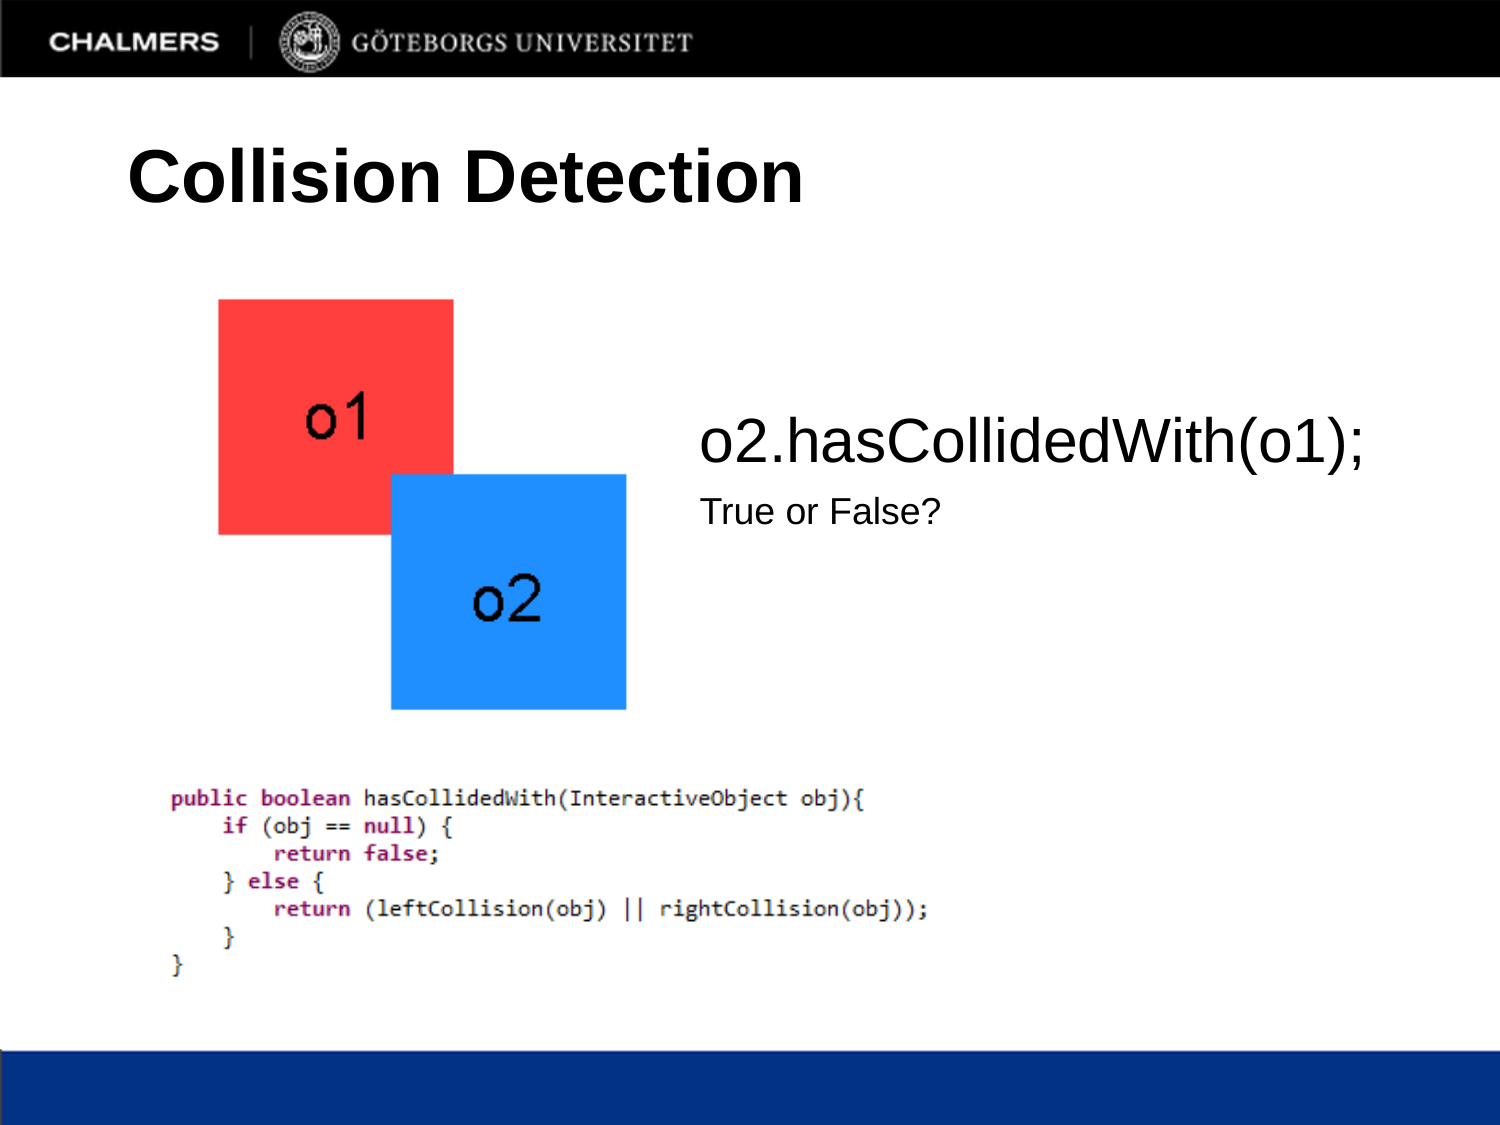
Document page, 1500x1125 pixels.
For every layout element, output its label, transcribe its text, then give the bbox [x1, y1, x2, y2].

title Collision Detection [75, 14, 1425, 233]
text_box [160, 285, 941, 1001]
list o2.hasCollidedWith(o1); True or False? [684, 384, 1441, 1053]
picture [0, 0, 1500, 1125]
